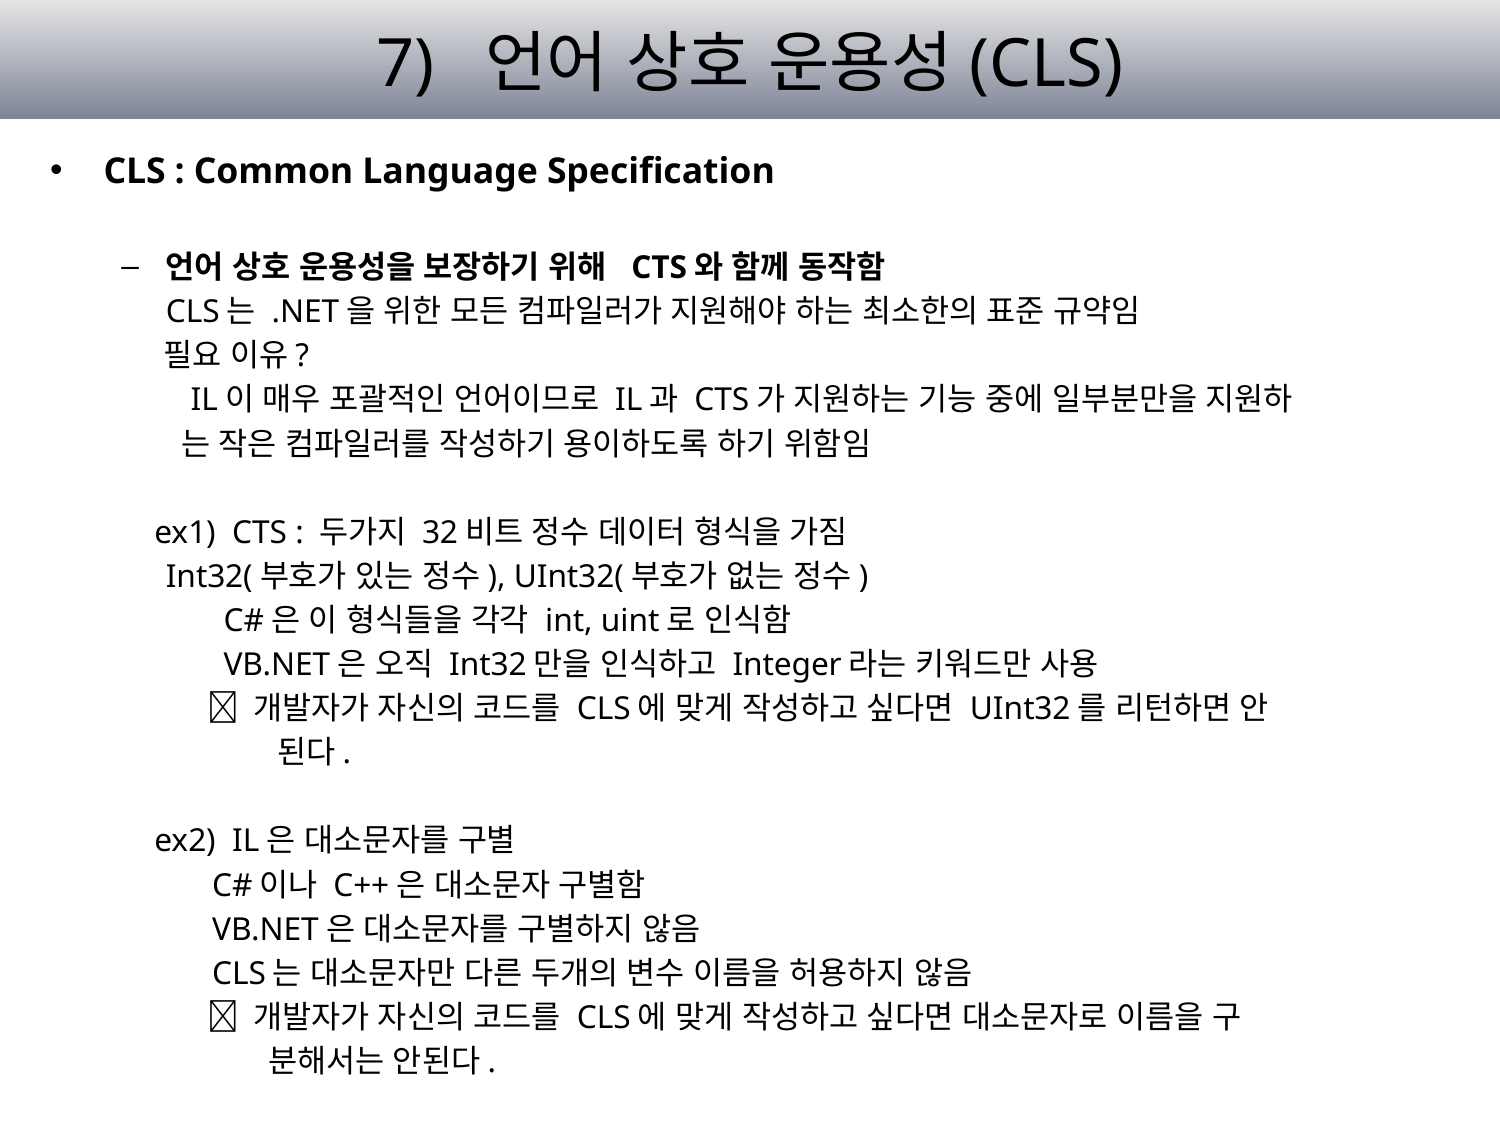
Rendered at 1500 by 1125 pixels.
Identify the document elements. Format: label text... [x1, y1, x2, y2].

title 7) 언어 상호 운용성(CLS) [0, 0, 1500, 119]
list CLS : Common Language Specification 언어 상호 운용성을 보장하기 위해 CTS와 함께 동작함 CLS는 .NET을 위한 모든 컴파일러가 지원해야 하는 최소한의 표준 규약임 필요 이유? IL이 매우 포괄적인 언어이므로 IL과 CTS가 지원하는 기능 중에 일부분만을 지원하 는 작은 컴파일러를 작성하기 용이하도록 하기 위함임 ex1) CTS : 두가지 32비트 정수 데이터 형식을 가짐 Int32(부호가 있는 정수), UInt32(부호가 없는 정수) C#은 이 형식들을 각각 int, uint로 인식함 VB.NET은 오직 Int32만을 인식하고 Integer라는 키워드만 사용  개발자가 자신의 코드를 CLS에 맞게 작성하고 싶다면 UInt32를 리턴하면 안 된다. ex2) IL은 대소문자를 구별 C#이나 C++은 대소문자 구별함 VB.NET은 대소문자를 구별하지 않음 CLS는 대소문자만 다른 두개의 변수 이름을 허용하지 않음  개발자가 자신의 코드를 CLS에 맞게 작성하고 싶다면 대소문자로 이름을 구 분해서는 안된다. [35, 140, 1477, 1090]
